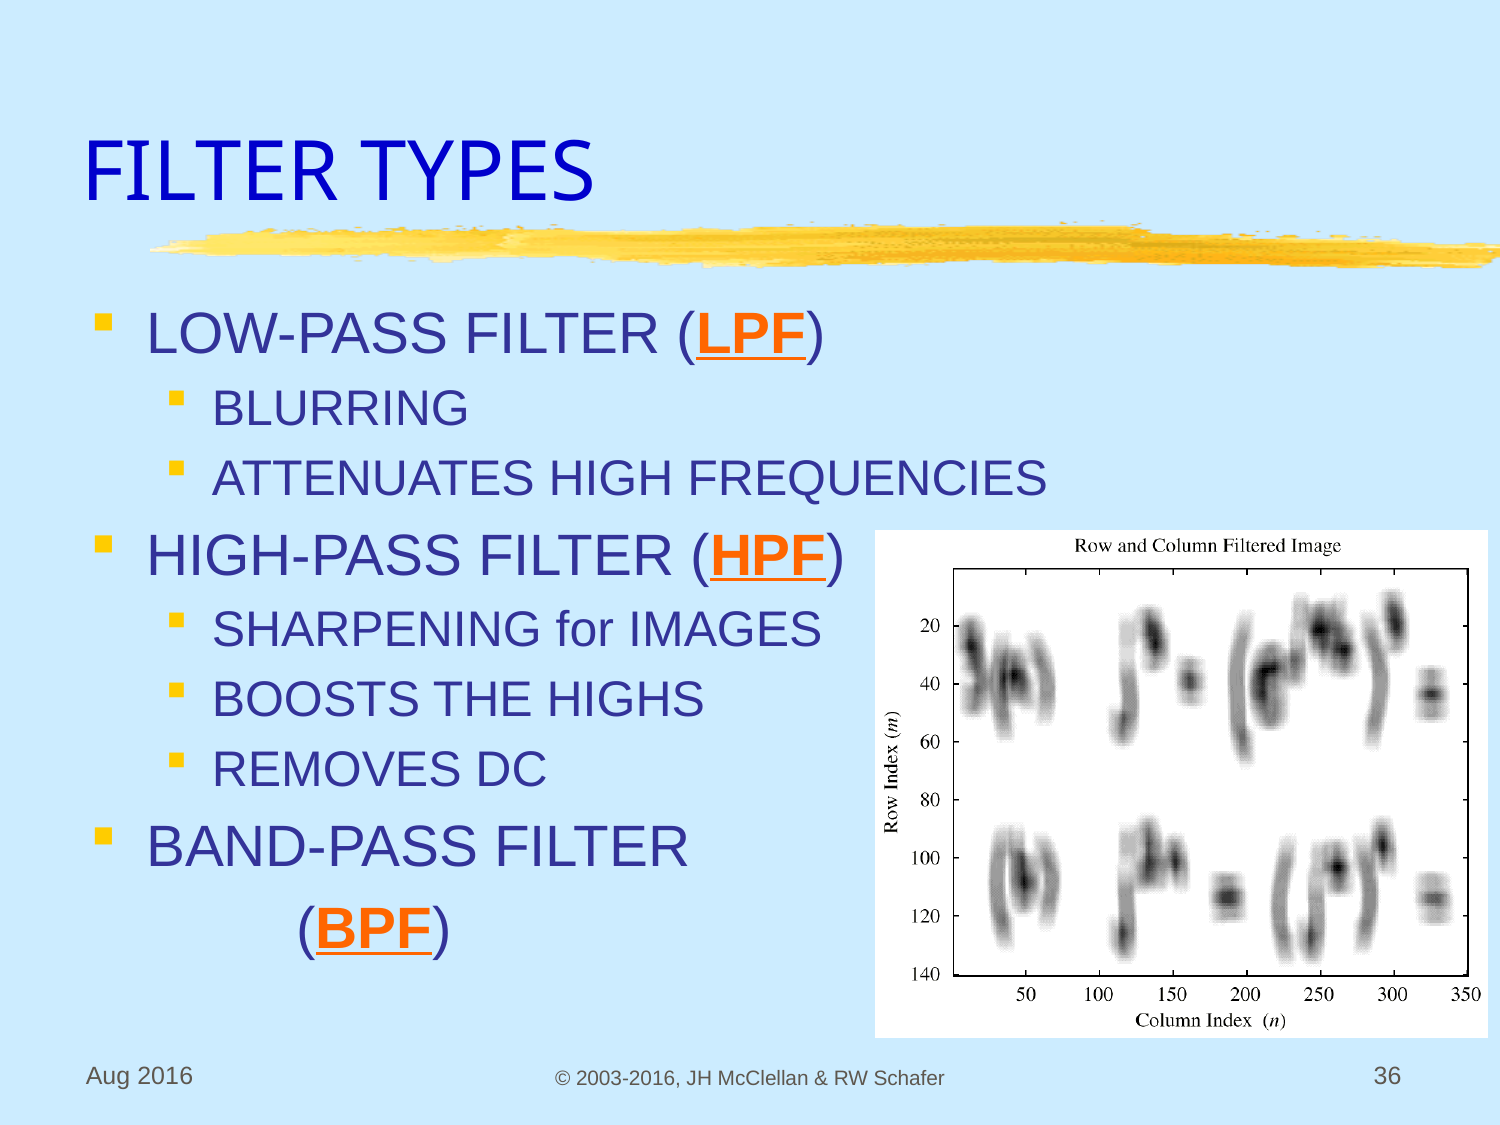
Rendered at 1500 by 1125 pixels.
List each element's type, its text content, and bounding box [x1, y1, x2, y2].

slide_number 36 [1103, 1046, 1417, 1098]
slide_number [70, 1021, 384, 1098]
title FILTER TYPES [66, 37, 1342, 226]
list LOW-PASS FILTER (LPF) BLURRING ATTENUATES HIGH FREQUENCIES HIGH-PASS FILTER (HPF) SHARPENING for IMAGES BOOSTS THE HIGHS REMOVES DC BAND-PASS FILTER (BPF) [74, 287, 1417, 994]
footer © 2003-2016, JH McClellan & RW Schafer [512, 1021, 988, 1098]
picture [150, 215, 1500, 279]
picture [874, 529, 1488, 1038]
